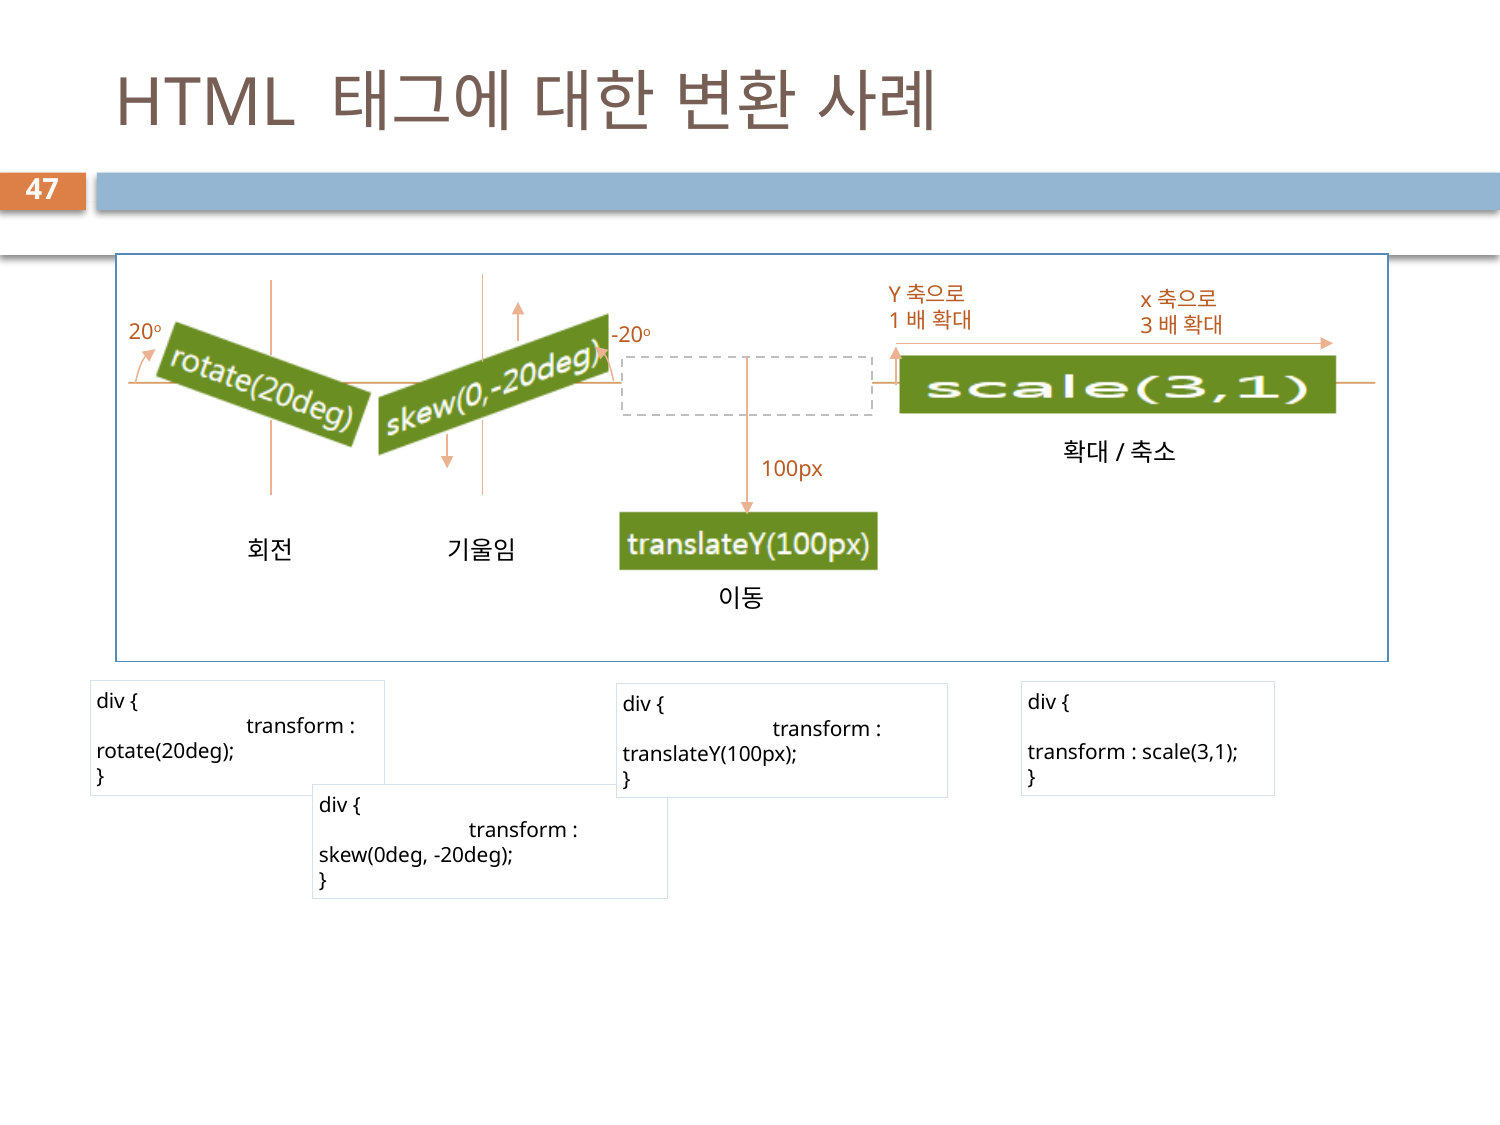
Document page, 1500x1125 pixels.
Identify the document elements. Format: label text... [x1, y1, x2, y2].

slide_number 47 [0, 170, 87, 211]
text_box div { transform : scale(3,1); } [1021, 681, 1275, 796]
title HTML 태그에 대한 변환 사례 [99, 37, 1438, 161]
text_box div { transform : skew(0deg, -20deg); } [312, 784, 668, 899]
text_box div { transform : translateY(100px); } [616, 683, 948, 798]
text_box div { transform : rotate(20deg); } [90, 680, 385, 796]
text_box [112, 254, 1388, 662]
